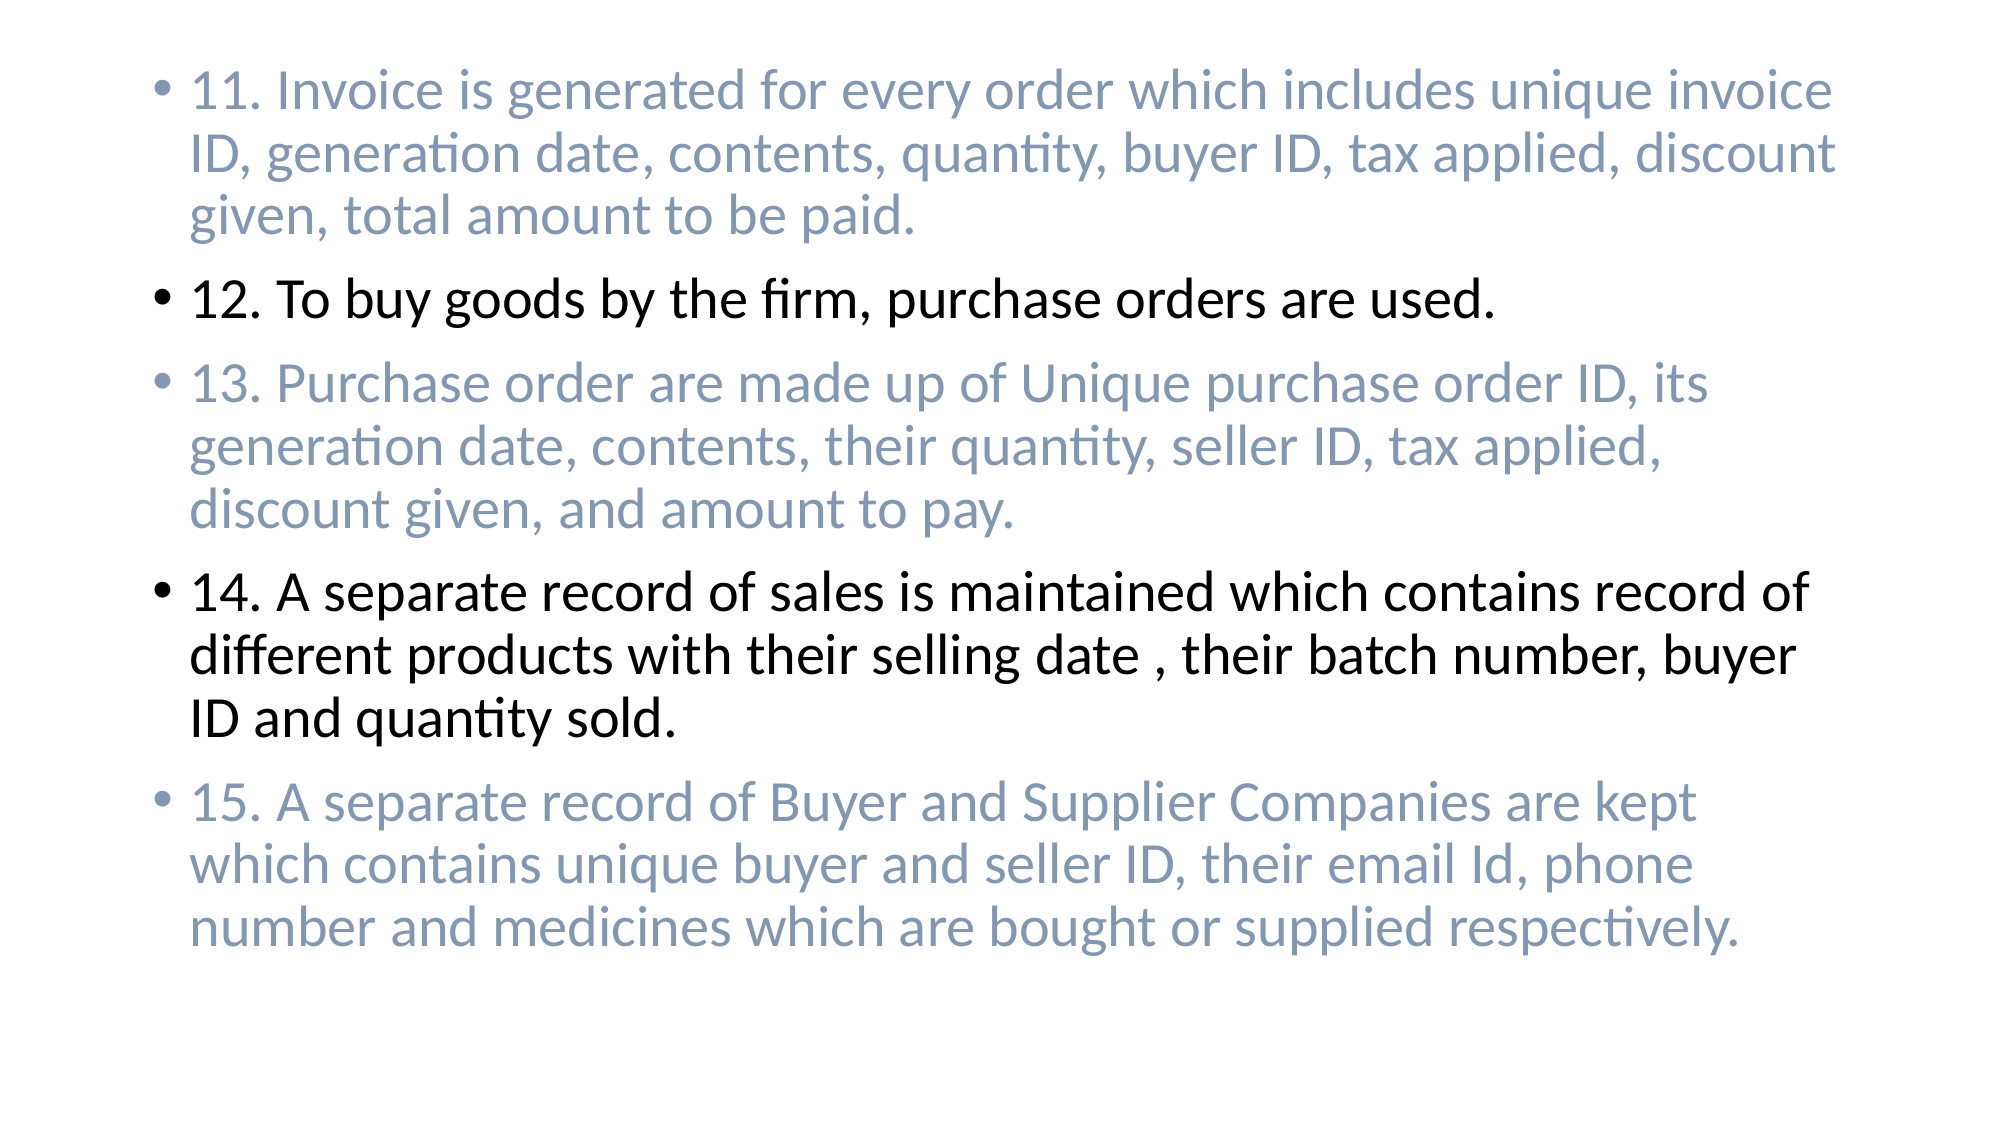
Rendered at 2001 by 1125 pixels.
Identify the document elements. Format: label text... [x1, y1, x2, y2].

list 11. Invoice is generated for every order which includes unique invoice ID, generation date, contents, quantity, buyer ID, tax applied, discount given, total amount to be paid. 12. To buy goods by the firm, purchase orders are used. 13. Purchase order are made up of Unique purchase order ID, its generation date, contents, their quantity, seller ID, tax applied, discount given, and amount to pay. 14. A separate record of sales is maintained which contains record of different products with their selling date , their batch number, buyer ID and quantity sold. 15. A separate record of Buyer and Supplier Companies are kept which contains unique buyer and seller ID, their email Id, phone number and medicines which are bought or supplied respectively. [137, 51, 1863, 1014]
